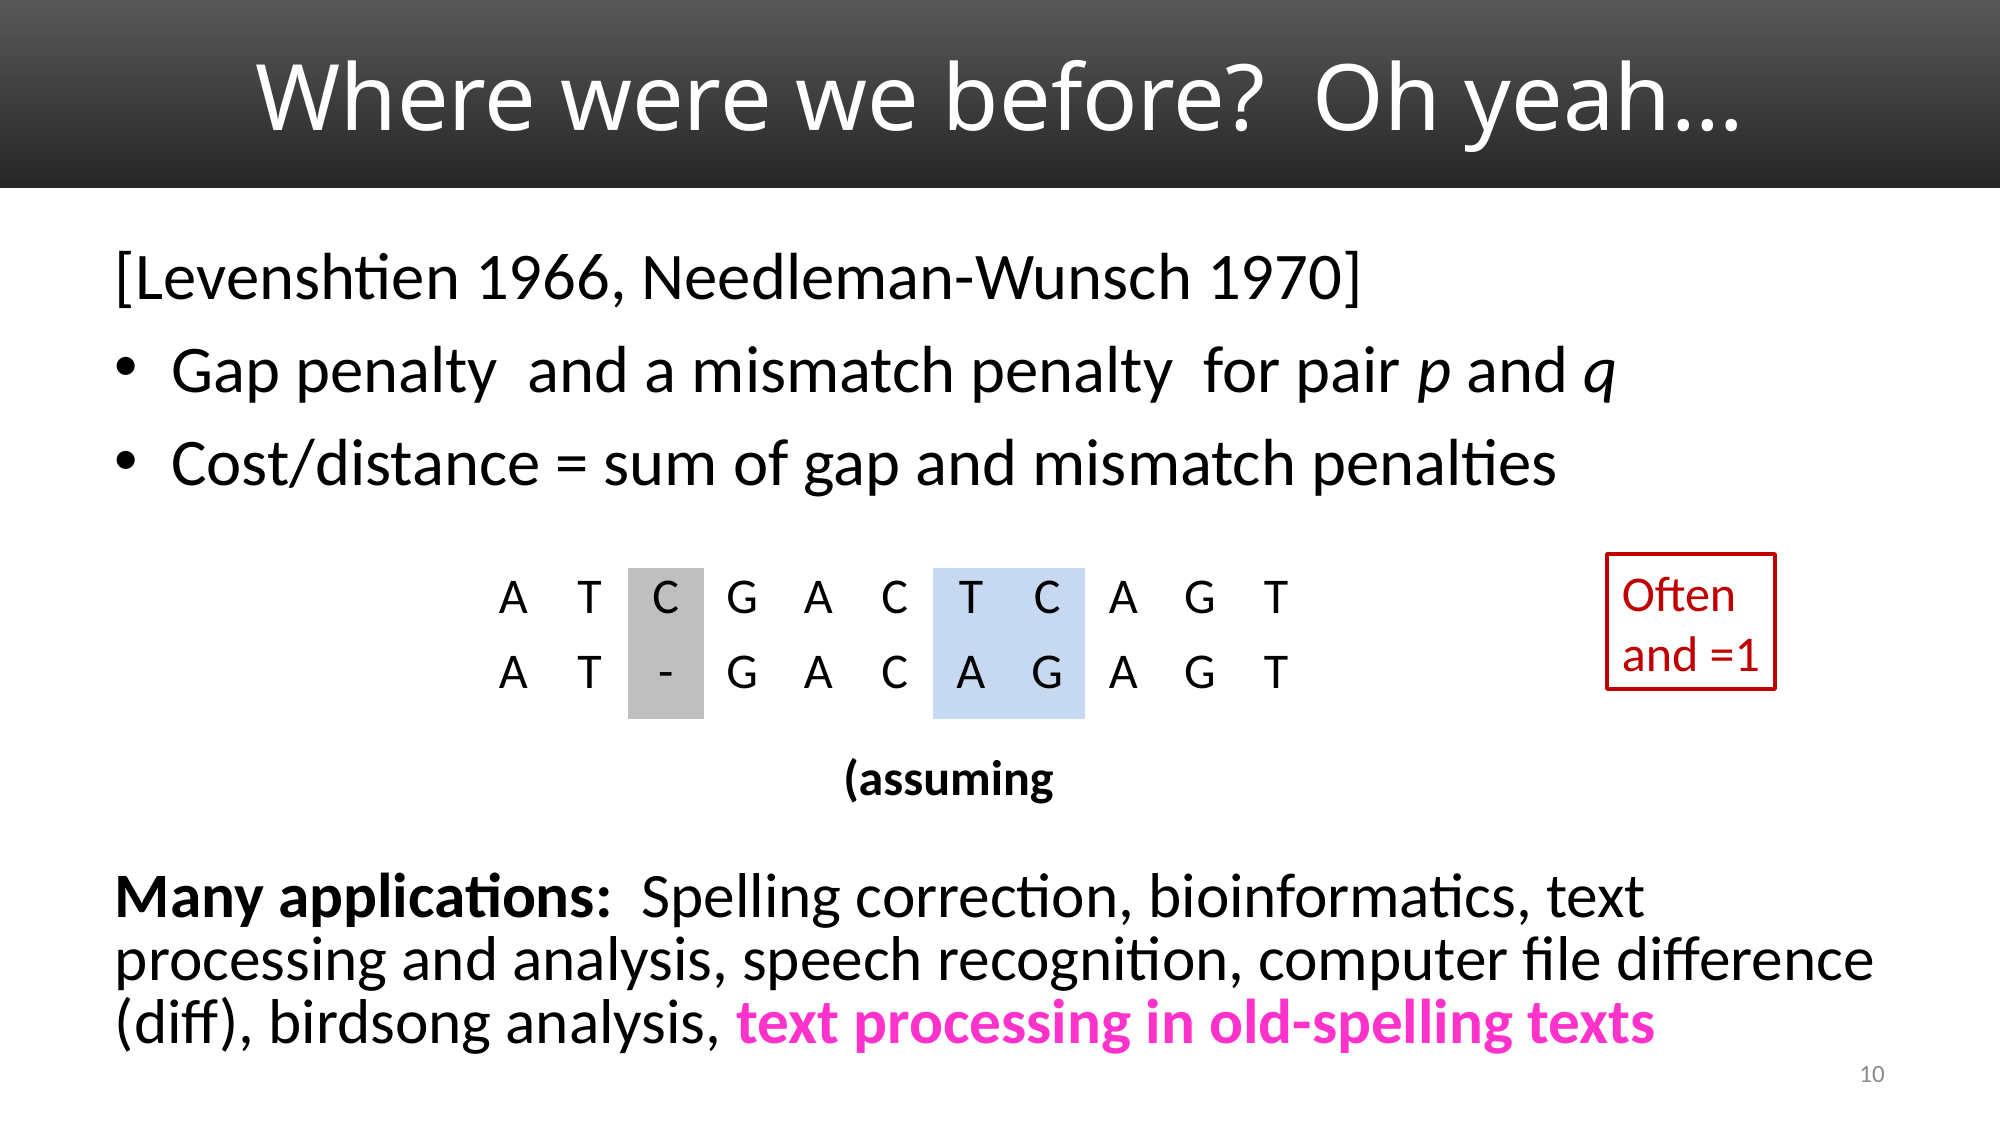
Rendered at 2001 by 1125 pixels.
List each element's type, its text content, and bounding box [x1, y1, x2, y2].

table_header T [551, 568, 628, 644]
table_cell A [1085, 644, 1162, 719]
slide_number 10 [1433, 1077, 1900, 1103]
table_cell - [628, 644, 704, 719]
table_header A [1085, 568, 1162, 644]
table_cell A [475, 644, 551, 719]
table_cell A [933, 644, 1009, 719]
table_header G [704, 568, 780, 644]
table_header C [628, 568, 704, 644]
table_cell T [1238, 644, 1314, 719]
title Where were we before? Oh yeah… [99, 24, 1900, 163]
table_header A [780, 568, 856, 644]
table_header C [856, 568, 933, 644]
table_header T [1238, 568, 1314, 644]
table_header A [475, 568, 551, 644]
table_cell G [1162, 644, 1238, 719]
table_header C [1009, 568, 1085, 644]
table_cell G [1009, 644, 1085, 719]
table_header G [1162, 568, 1238, 644]
table_cell C [856, 644, 933, 719]
table_cell T [551, 644, 628, 719]
table_cell G [704, 644, 780, 719]
text_box Many applications: Spelling correction, bioinformatics, text processing and analysis, speech recognition, computer file difference (diff), birdsong analysis, text processing in old-spelling texts [99, 862, 1900, 1077]
table_header T [933, 568, 1009, 644]
table_cell A [780, 644, 856, 719]
